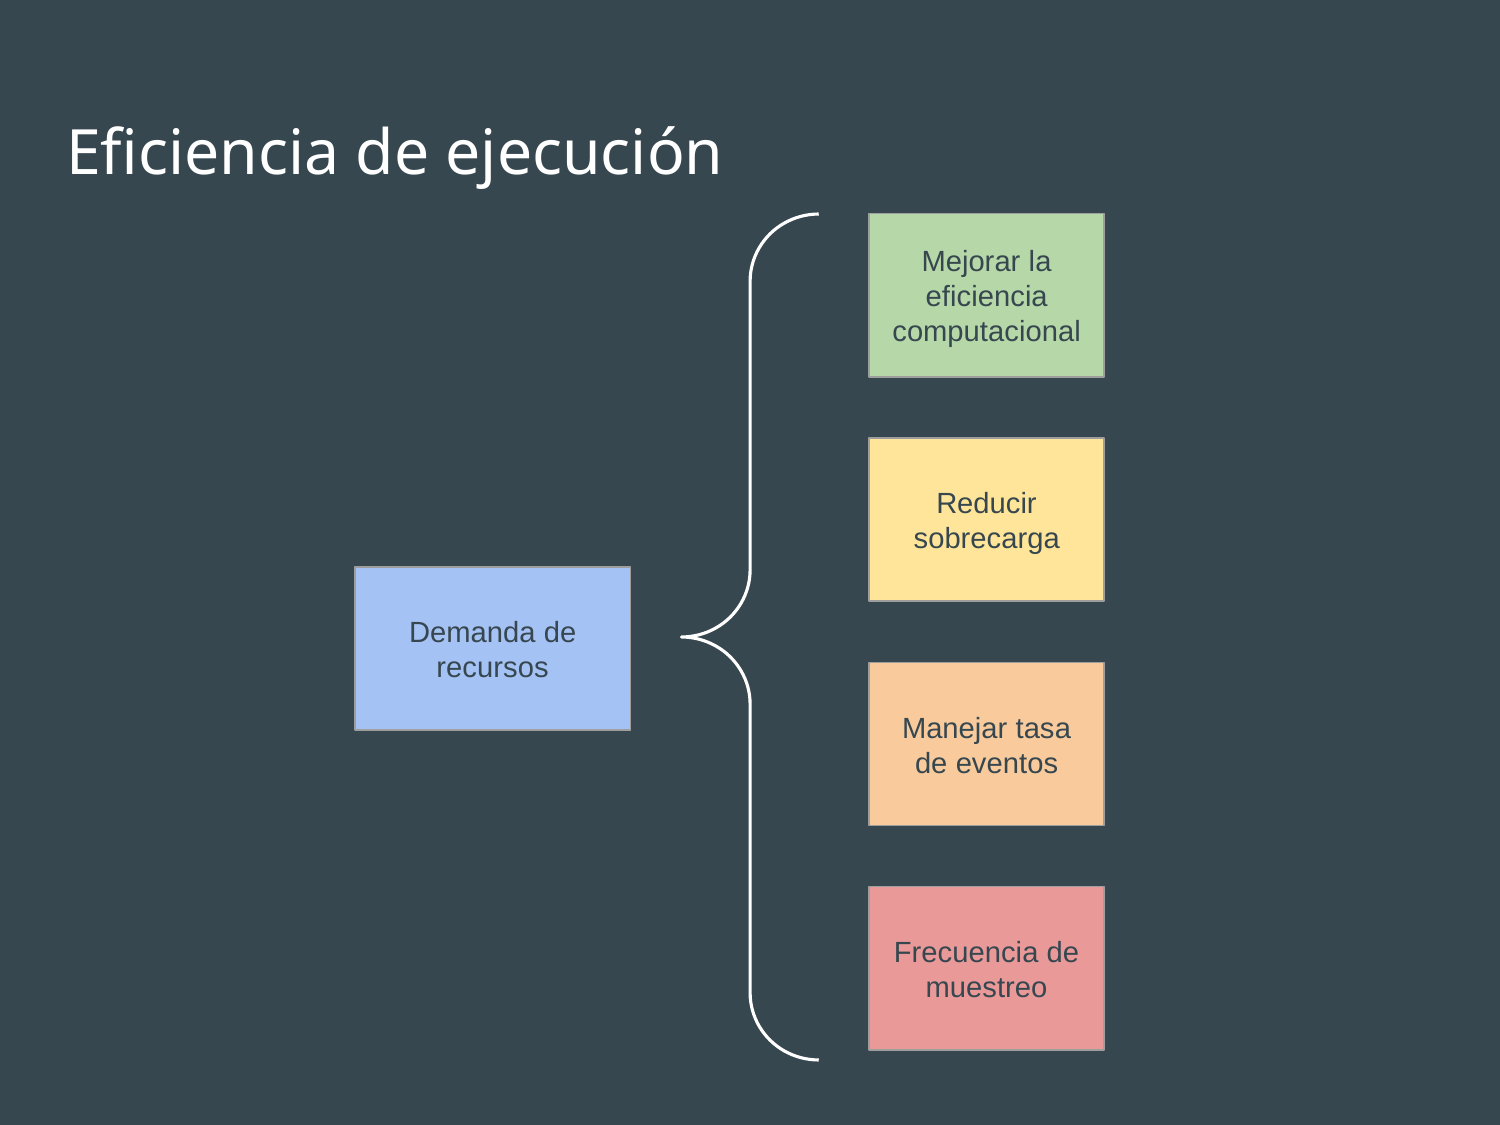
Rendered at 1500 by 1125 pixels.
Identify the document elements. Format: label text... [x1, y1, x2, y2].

text_box Frecuencia de muestreo [869, 886, 1105, 1051]
text_box Demanda de recursos [354, 566, 631, 731]
title Eficiencia de ejecución [51, 97, 1449, 223]
text_box [681, 214, 819, 1060]
text_box Reducir sobrecarga [869, 437, 1105, 602]
text_box Mejorar la eficiencia computacional [869, 213, 1105, 377]
text_box Manejar tasa de eventos [869, 662, 1105, 826]
